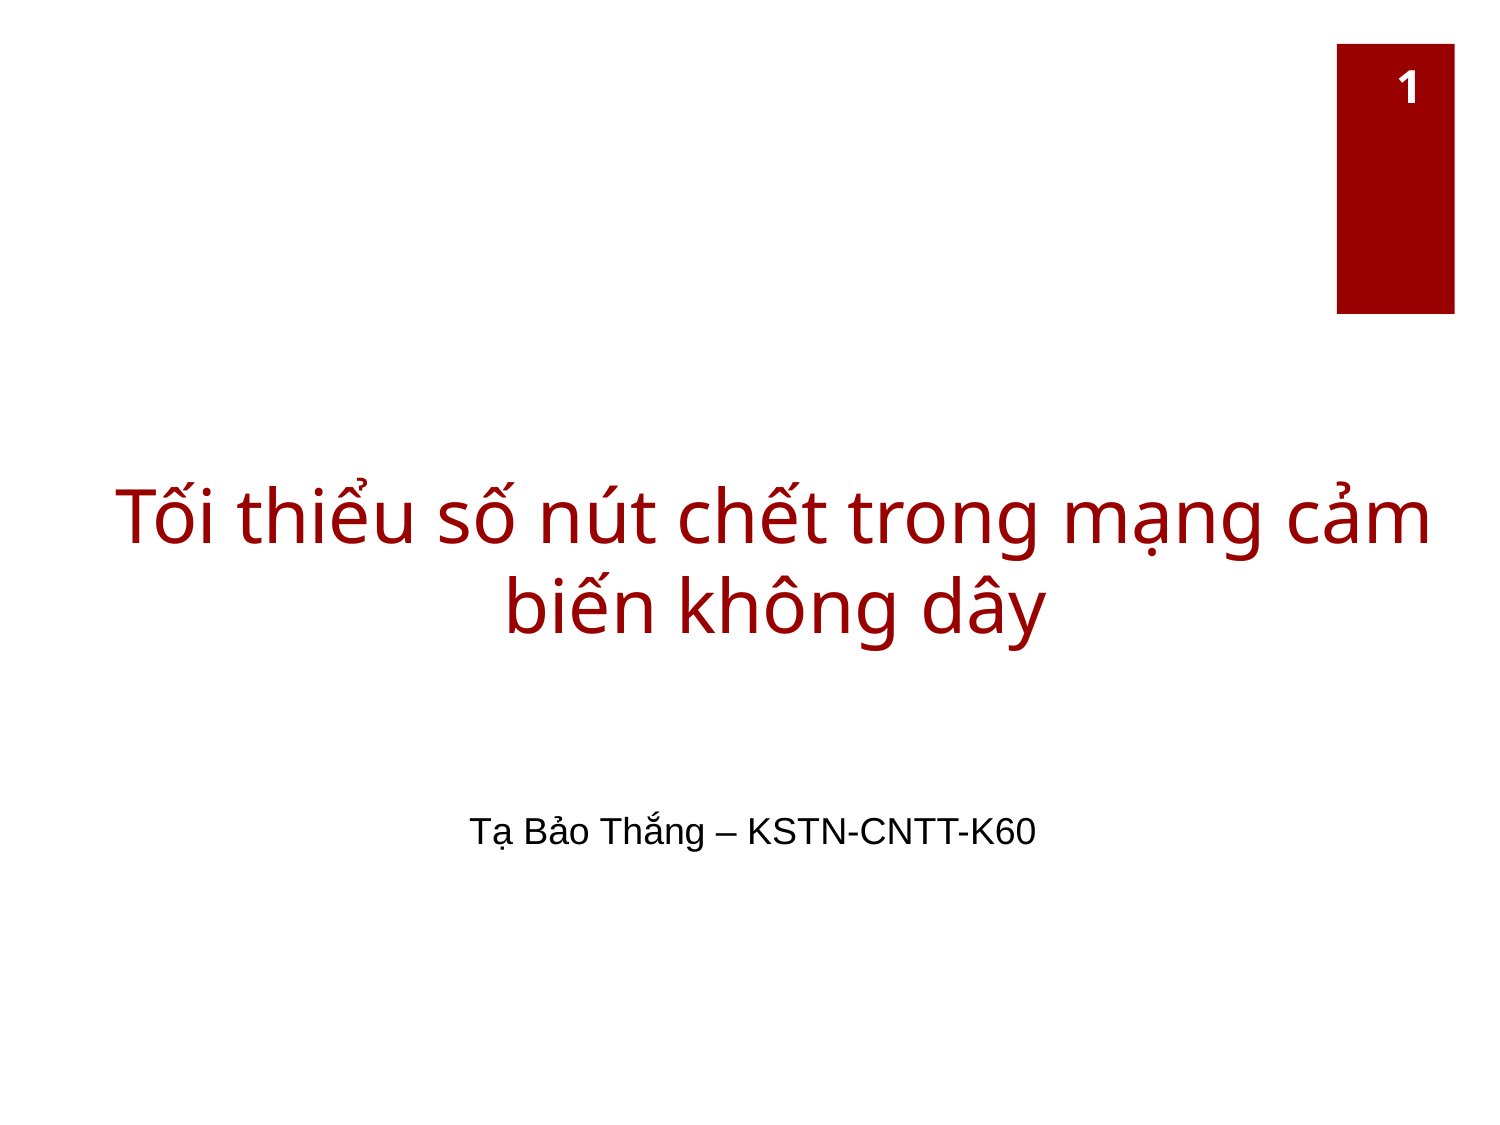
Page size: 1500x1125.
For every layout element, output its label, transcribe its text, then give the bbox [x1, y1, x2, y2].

title Tối thiểu số nút chết trong mạng cảm biến không dây [56, 468, 1494, 657]
slide_number 1 [1354, 59, 1438, 120]
text_box Tạ Bảo Thắng – KSTN-CNTT-K60 [454, 799, 1355, 860]
